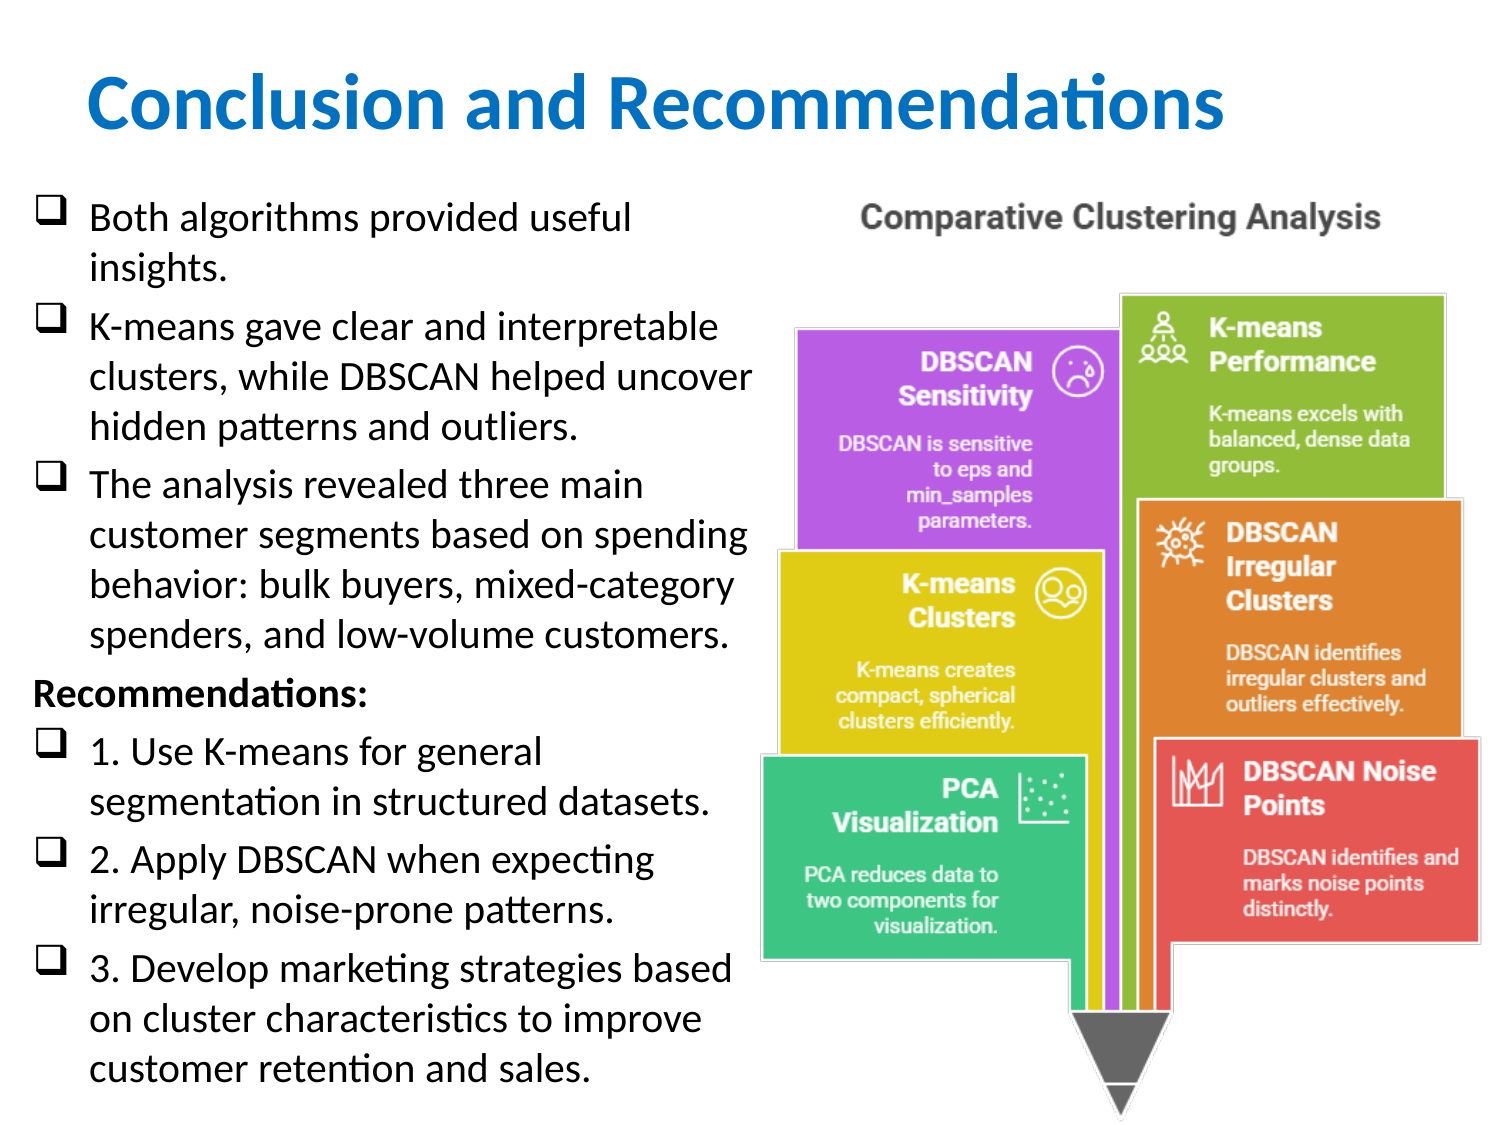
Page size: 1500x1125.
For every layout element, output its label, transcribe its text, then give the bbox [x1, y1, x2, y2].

list Both algorithms provided useful insights. K-means gave clear and interpretable clusters, while DBSCAN helped uncover hidden patterns and outliers. The analysis revealed three main customer segments based on spending behavior: bulk buyers, mixed-category spenders, and low-volume customers. Recommendations: 1. Use K-means for general segmentation in structured datasets. 2. Apply DBSCAN when expecting irregular, noise-prone patterns. 3. Develop marketing strategies based on cluster characteristics to improve customer retention and sales. [17, 182, 706, 1100]
title Conclusion and Recommendations [17, 40, 1296, 154]
picture [711, 124, 1500, 1125]
